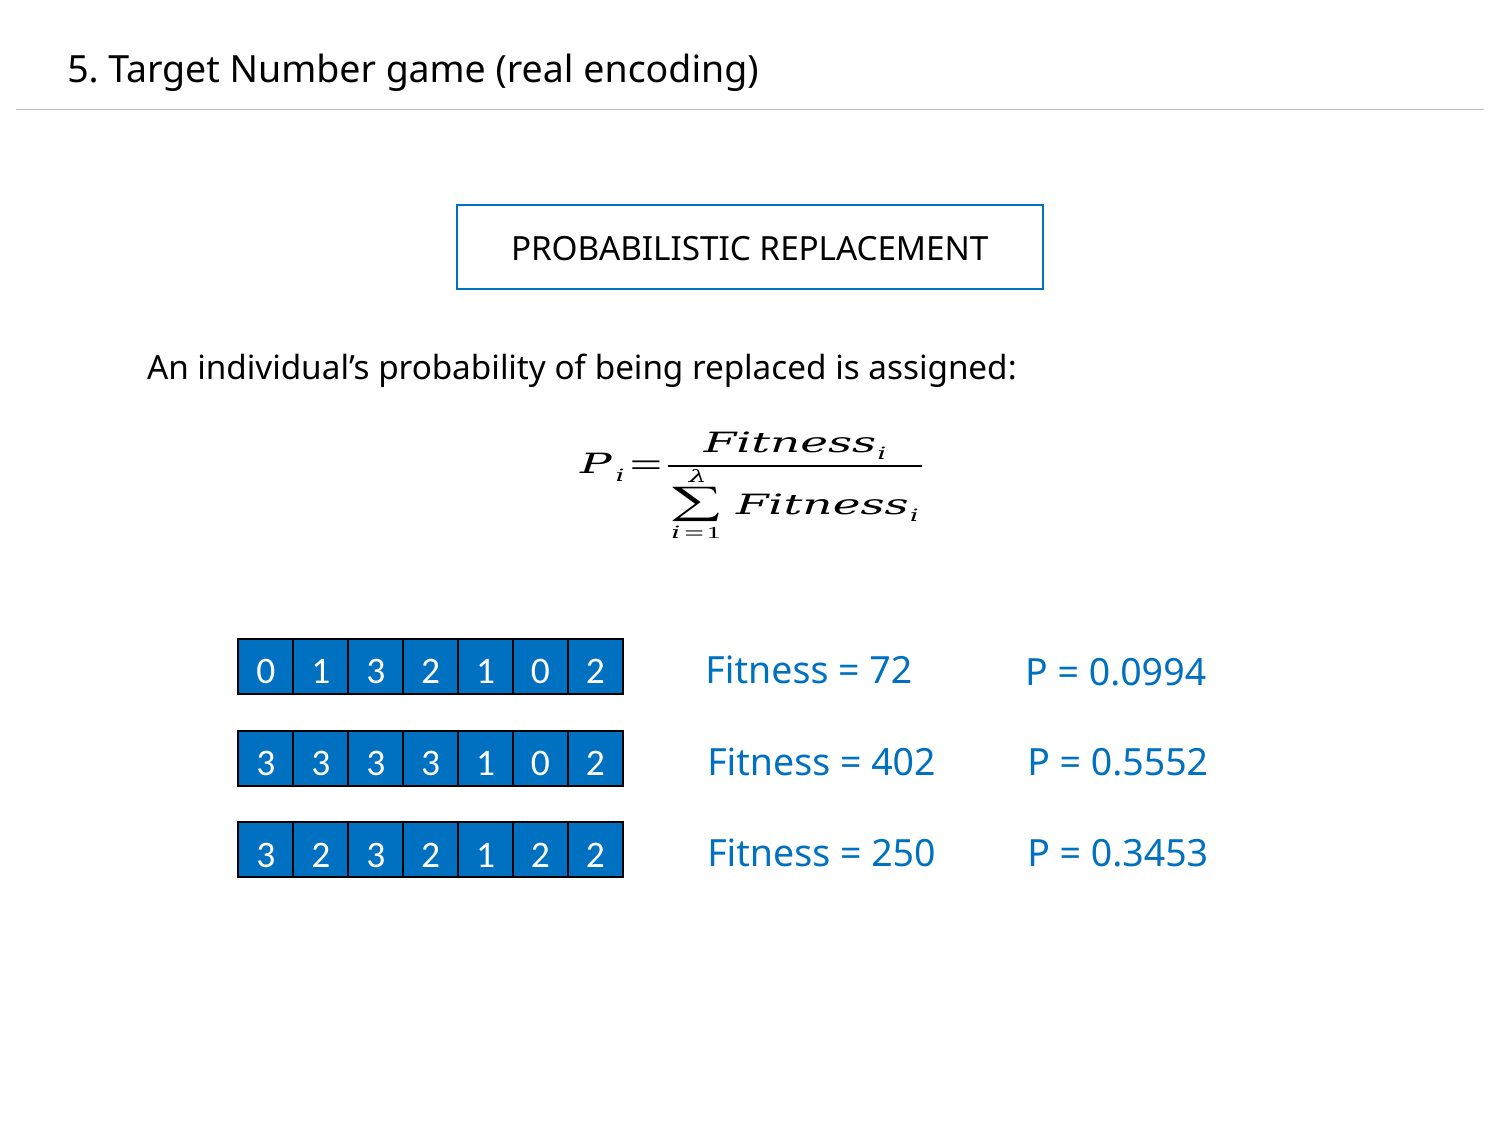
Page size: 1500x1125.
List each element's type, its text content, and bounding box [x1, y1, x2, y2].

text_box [238, 639, 623, 694]
text_box PROBABILISTIC REPLACEMENT [456, 204, 1044, 290]
text_box An individual’s probability of being replaced is assigned: [132, 338, 1033, 394]
text_box Fitness = 250 [567, 821, 864, 882]
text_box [238, 730, 623, 786]
text_box Fitness = 72 [555, 639, 1063, 699]
text_box P = 0.5552 [864, 730, 1372, 791]
text_box Fitness = 402 [567, 730, 864, 791]
text_box P = 0.3453 [864, 821, 1372, 882]
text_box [238, 822, 623, 878]
text_box P = 0.0994 [862, 640, 1370, 701]
text_box 5. Target Number game (real encoding) [52, 37, 775, 98]
